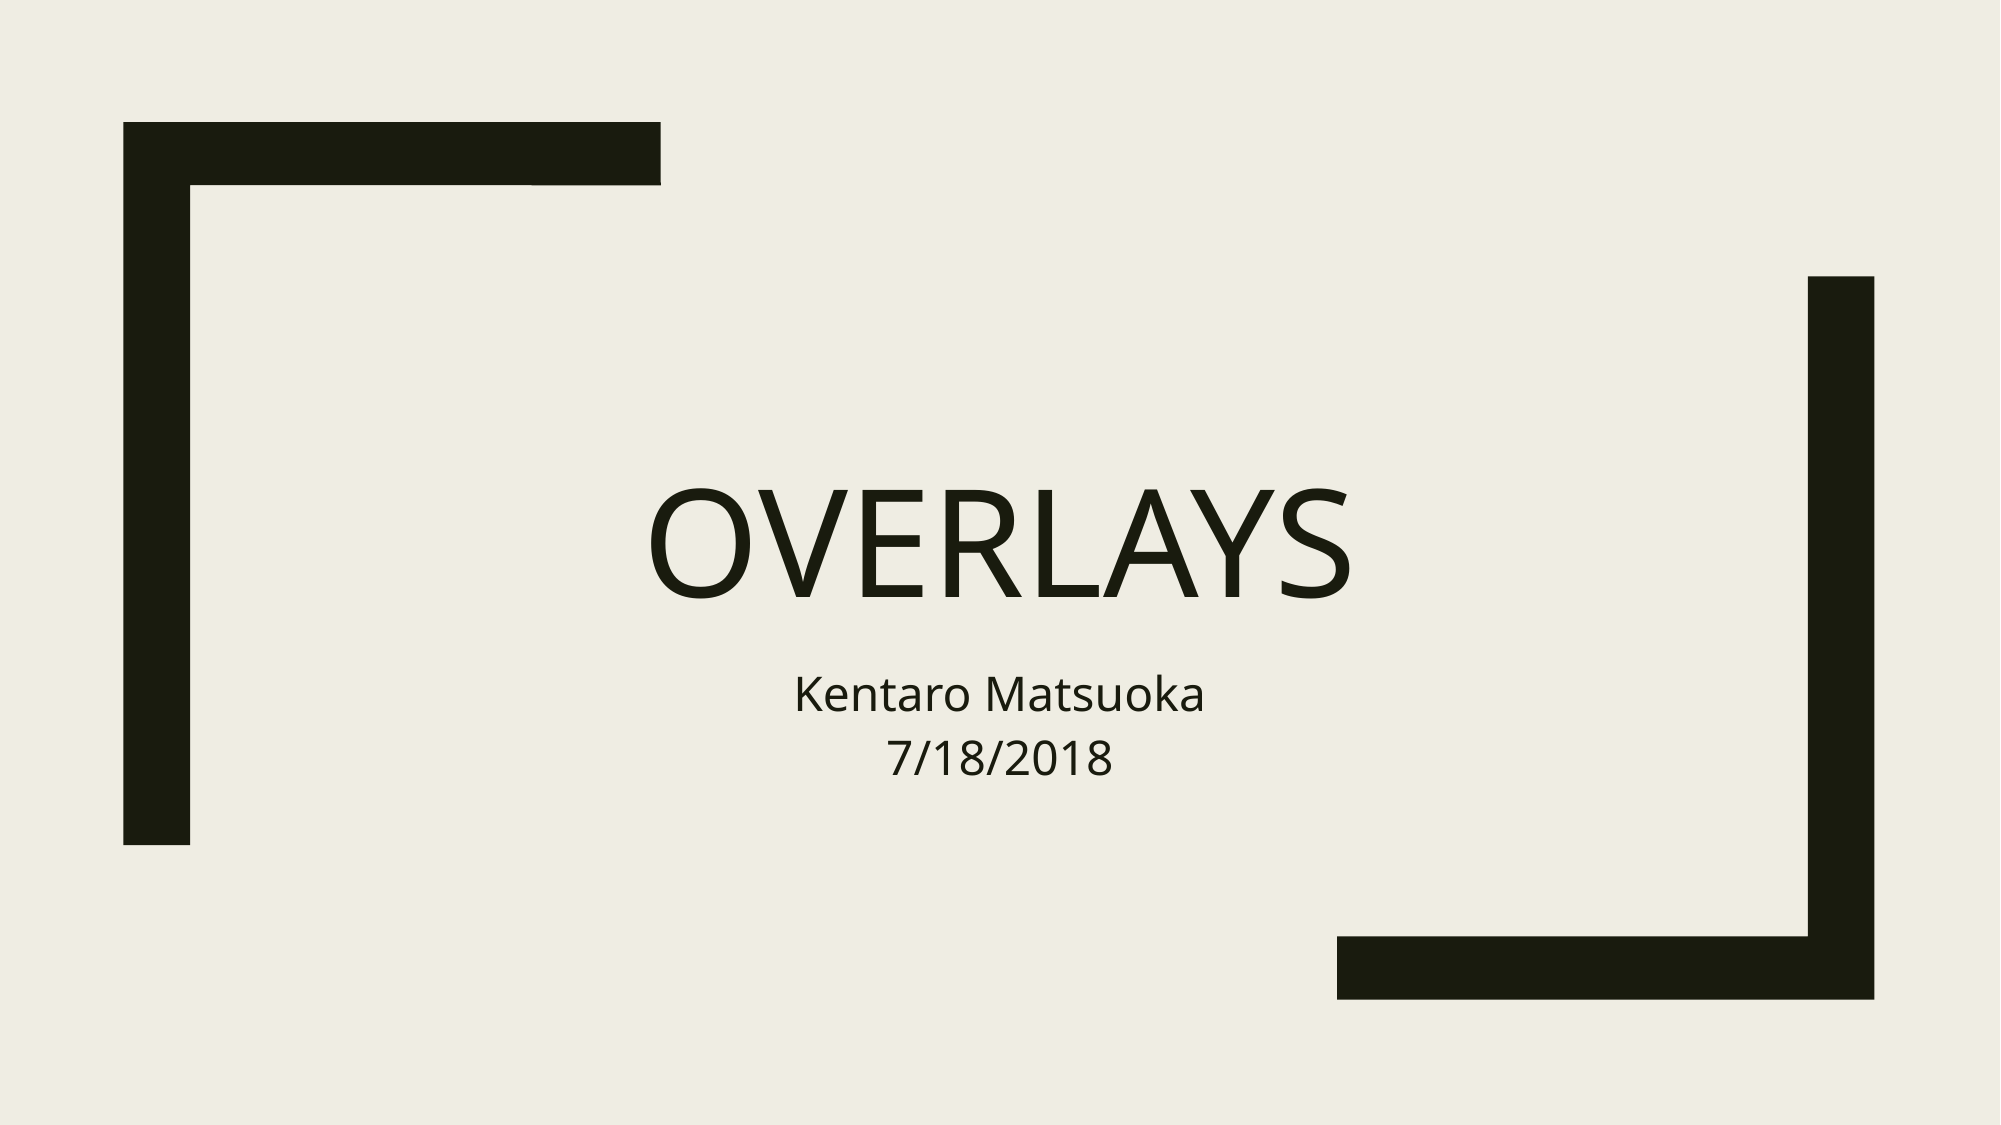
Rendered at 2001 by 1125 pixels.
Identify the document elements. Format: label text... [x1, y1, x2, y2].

subtitle Kentaro Matsuoka 7/18/2018 [439, 649, 1561, 828]
title Overlays [314, 293, 1686, 638]
